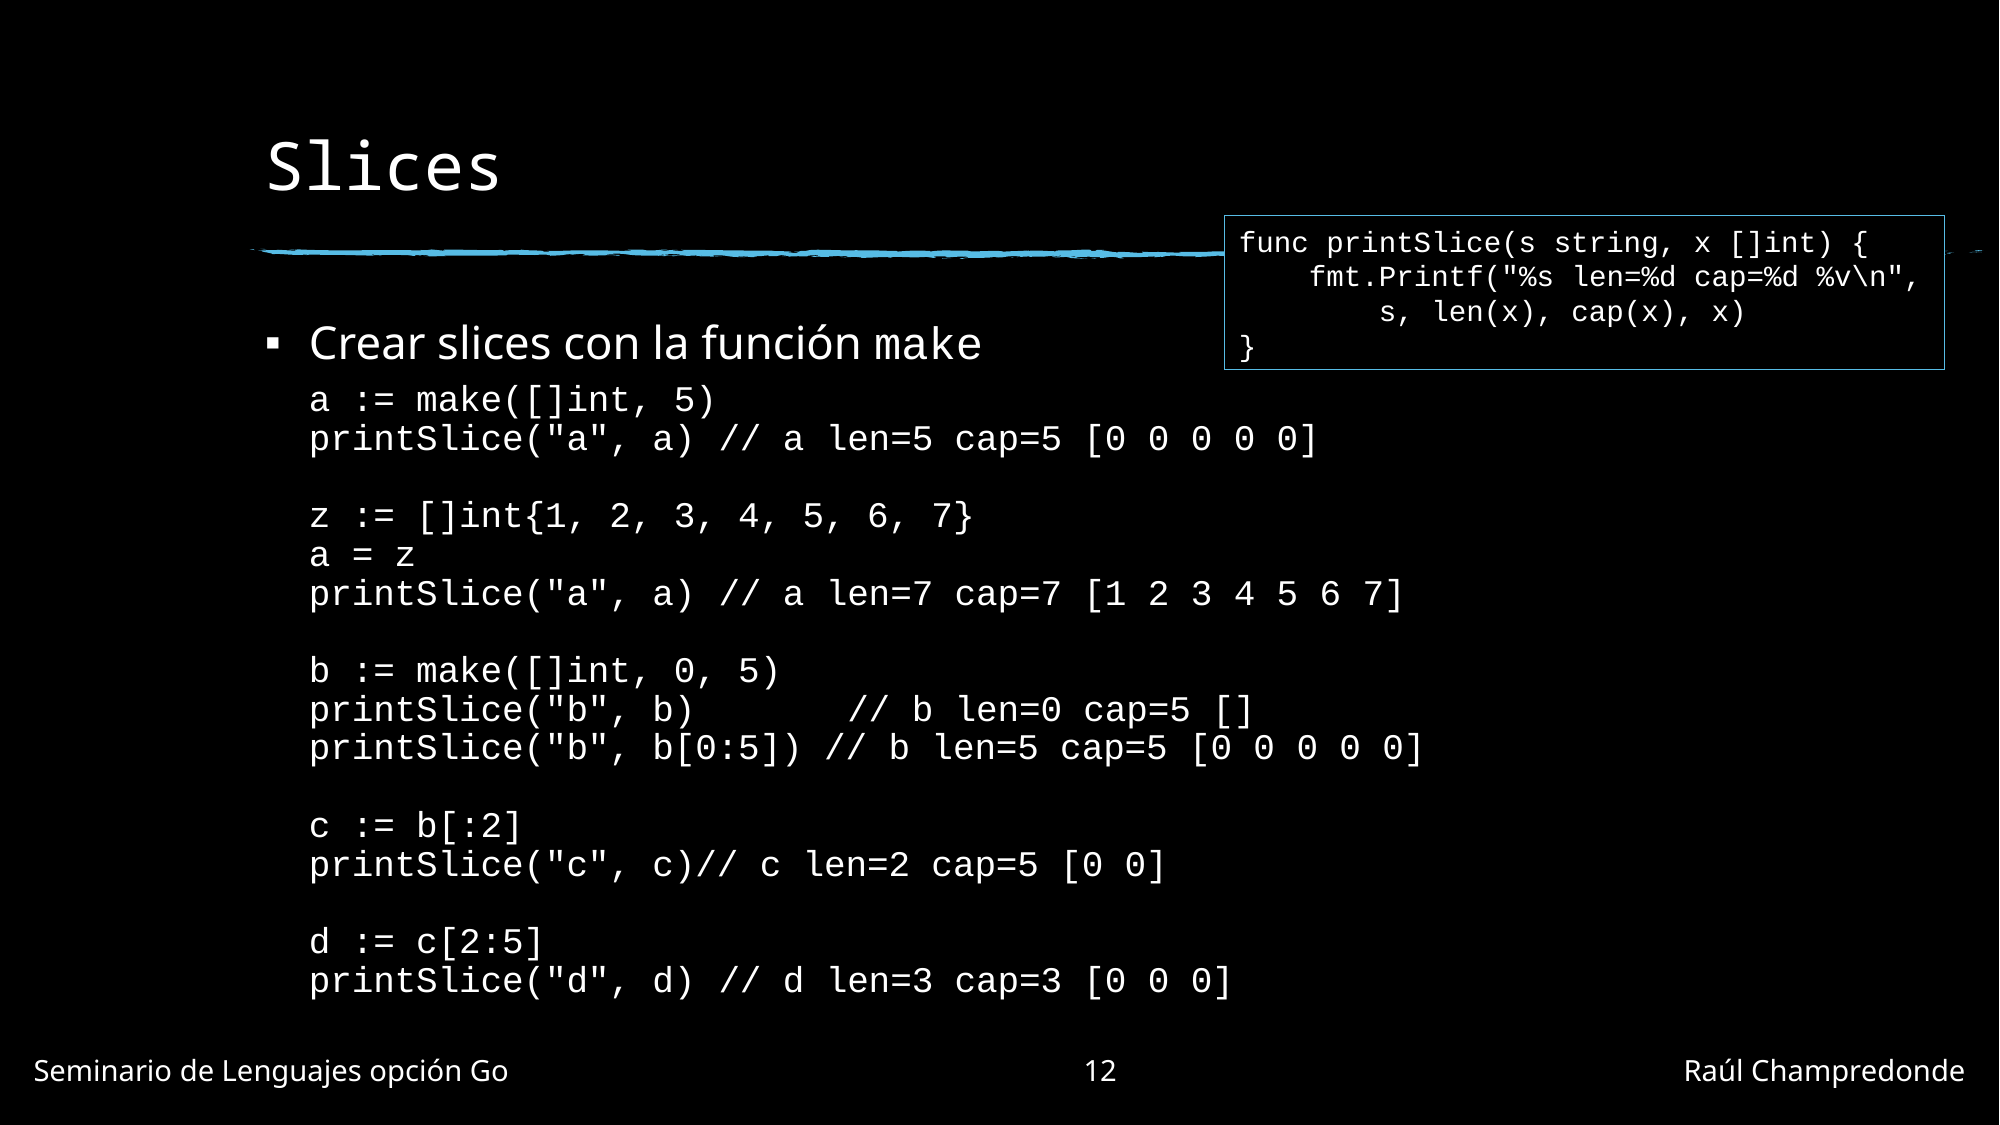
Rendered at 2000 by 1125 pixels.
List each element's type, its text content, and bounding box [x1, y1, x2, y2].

list Crear slices con la función make a := make([]int, 5) printSlice("a", a) // a len=5 cap=5 [0 0 0 0 0] z := []int{1, 2, 3, 4, 5, 6, 7} a = z printSlice("a", a) // a len=7 cap=7 [1 2 3 4 5 6 7] b := make([]int, 0, 5) printSlice("b", b) // b len=0 cap=5 [] printSlice("b", b[0:5]) // b len=5 cap=5 [0 0 0 0 0] c := b[:2] printSlice("c", c)// c len=2 cap=5 [0 0] d := c[2:5] printSlice("d", d) // d len=3 cap=3 [0 0 0] [249, 312, 1750, 1013]
text_box func printSlice(s string, x []int) { fmt.Printf("%s len=%d cap=%d %v\n", s, len(x), cap(x), x) } [1224, 215, 1945, 370]
title Slices [249, 45, 1750, 213]
footer Seminario de Lenguajes opción Go 12 Raúl Champredonde [0, 1050, 2000, 1096]
